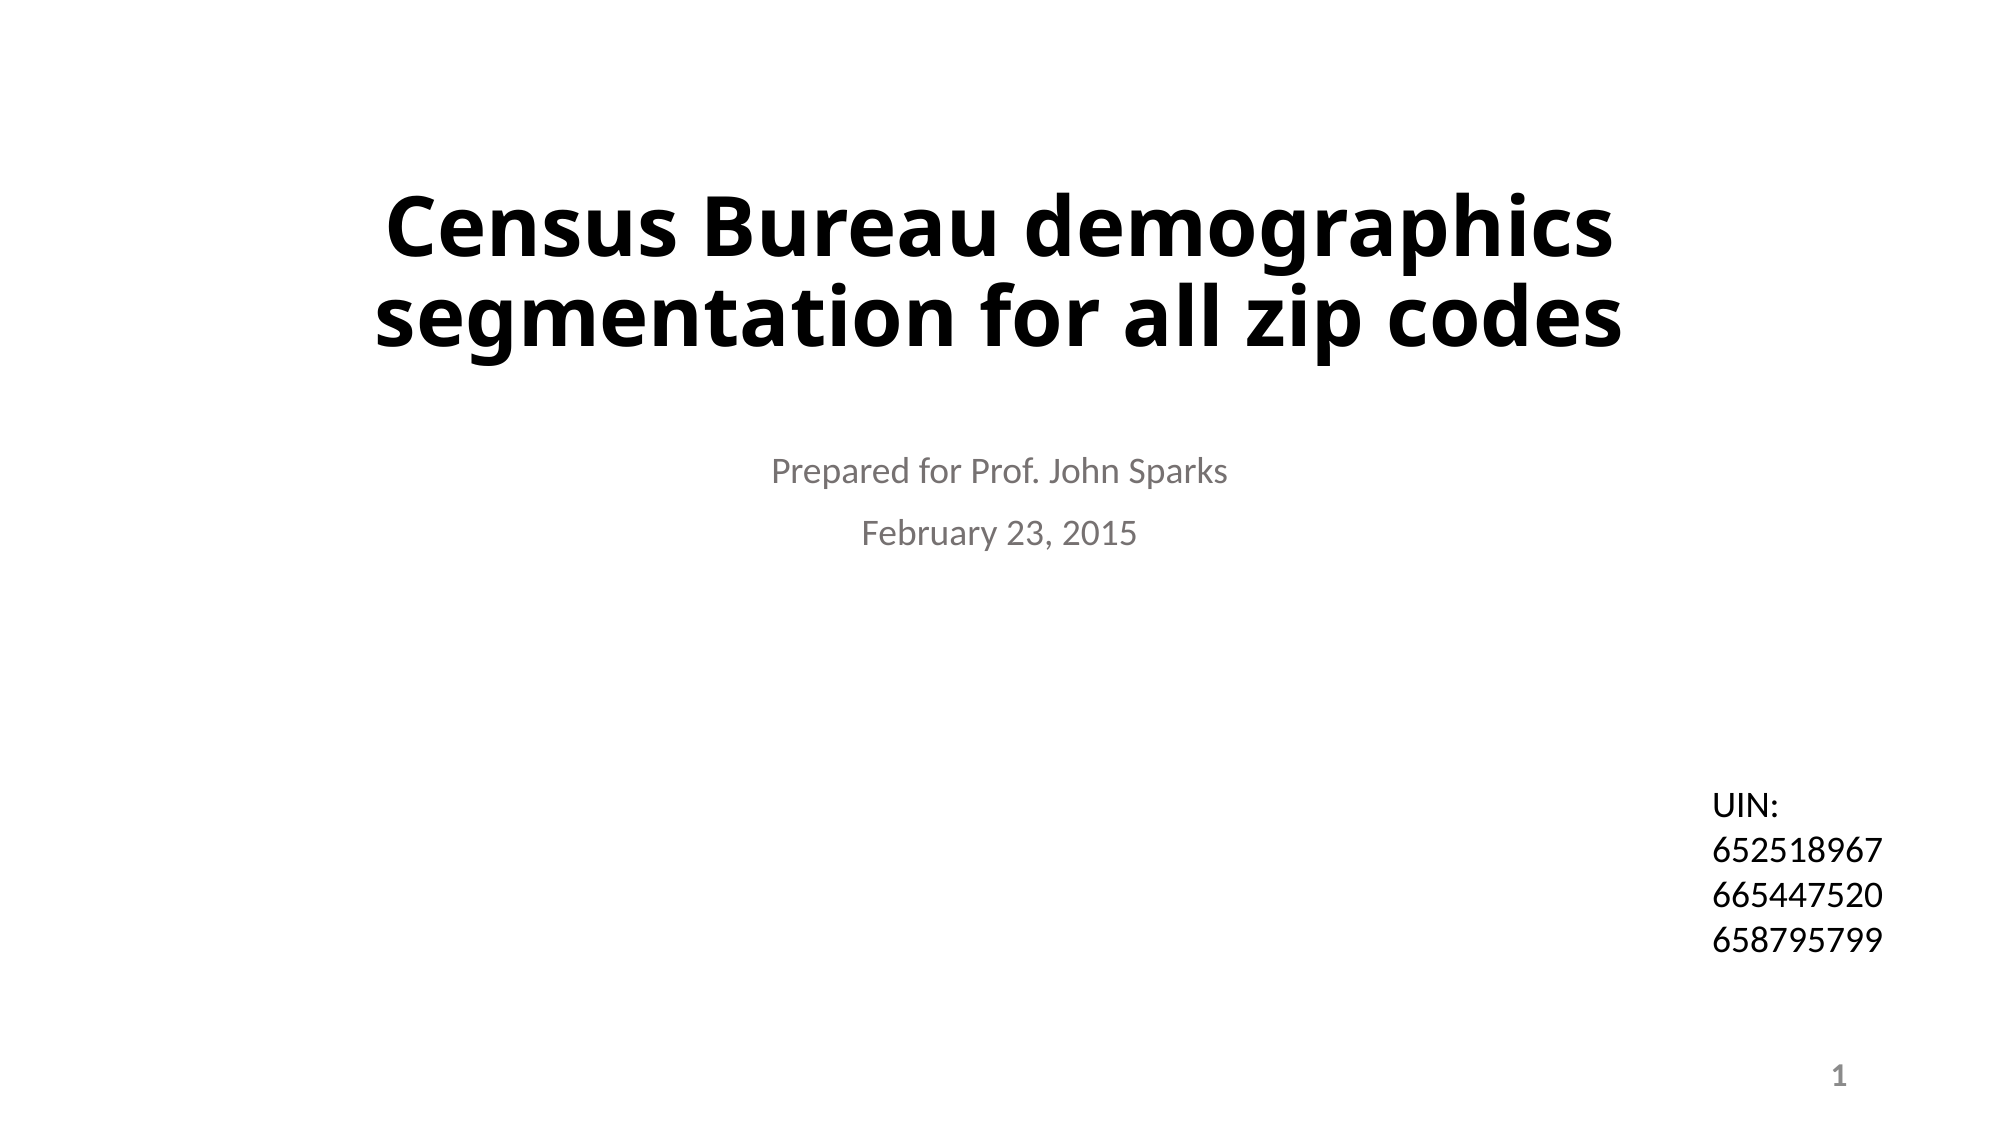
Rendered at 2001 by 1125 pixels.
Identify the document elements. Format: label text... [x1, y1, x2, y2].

text_box UIN: 652518967 665447520 658795799 [1697, 772, 1904, 968]
subtitle Prepared for Prof. John Sparks February 23, 2015 [249, 443, 1750, 642]
slide_number 1 [1412, 1042, 1863, 1103]
title Census Bureau demographics segmentation for all zip codes [249, 145, 1750, 372]
